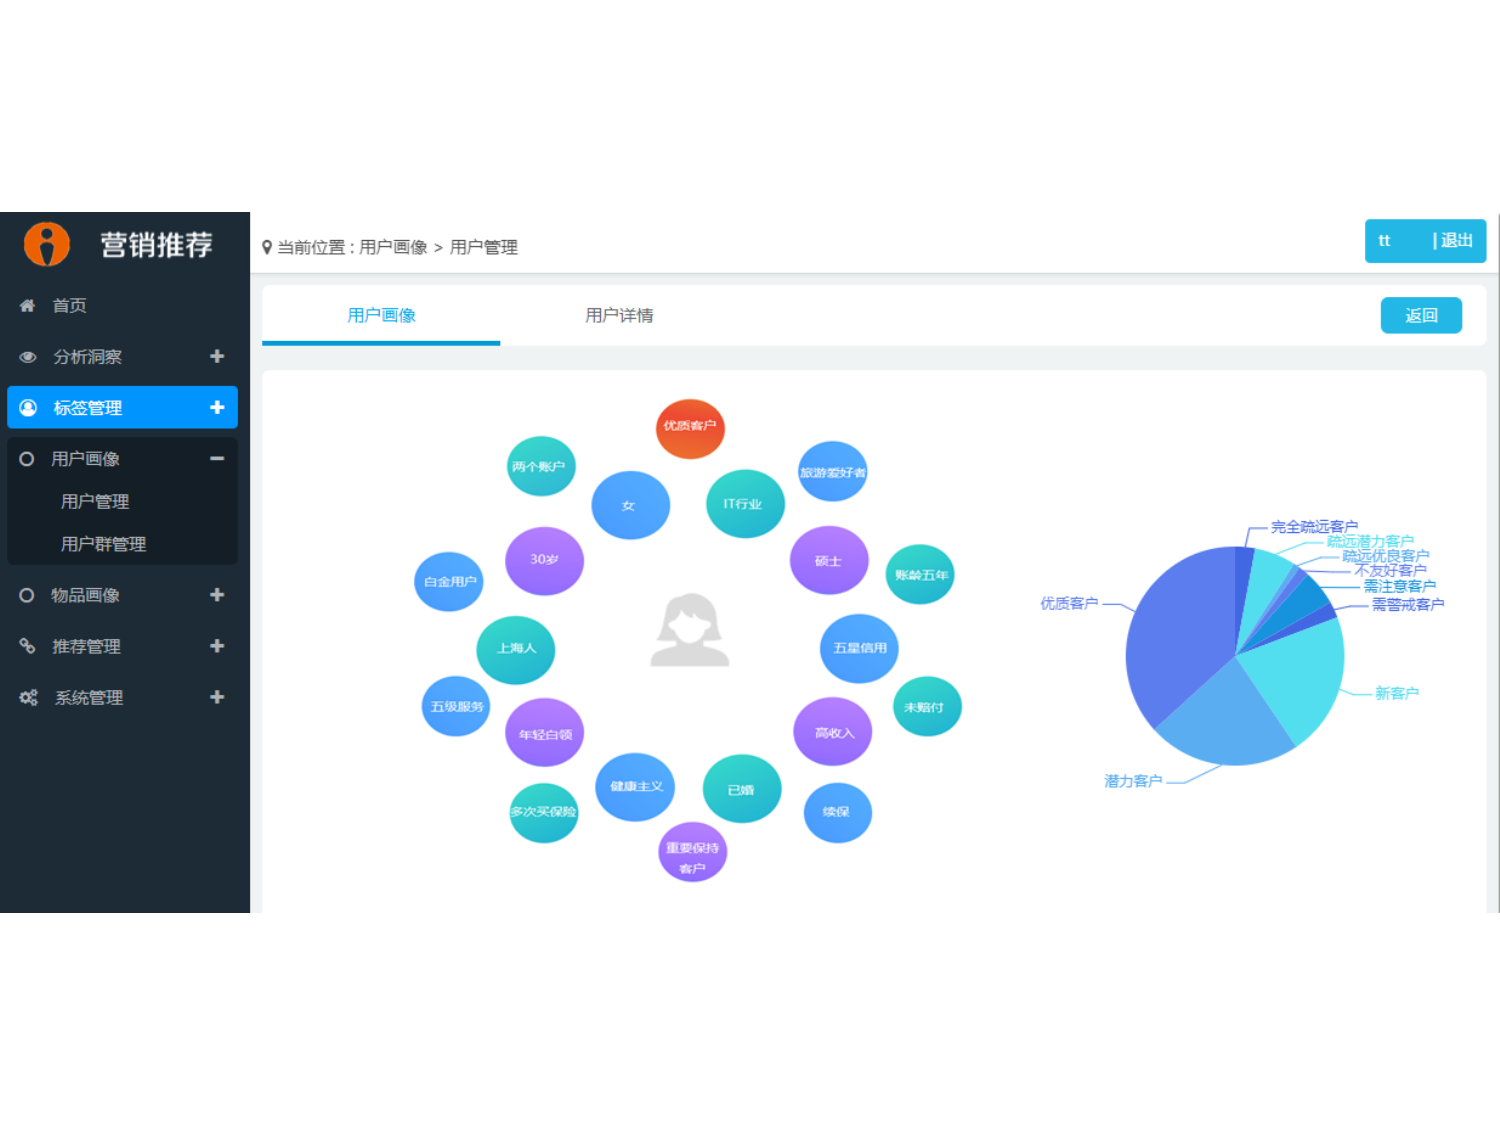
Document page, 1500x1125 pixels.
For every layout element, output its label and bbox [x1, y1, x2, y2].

picture [0, 212, 1500, 913]
